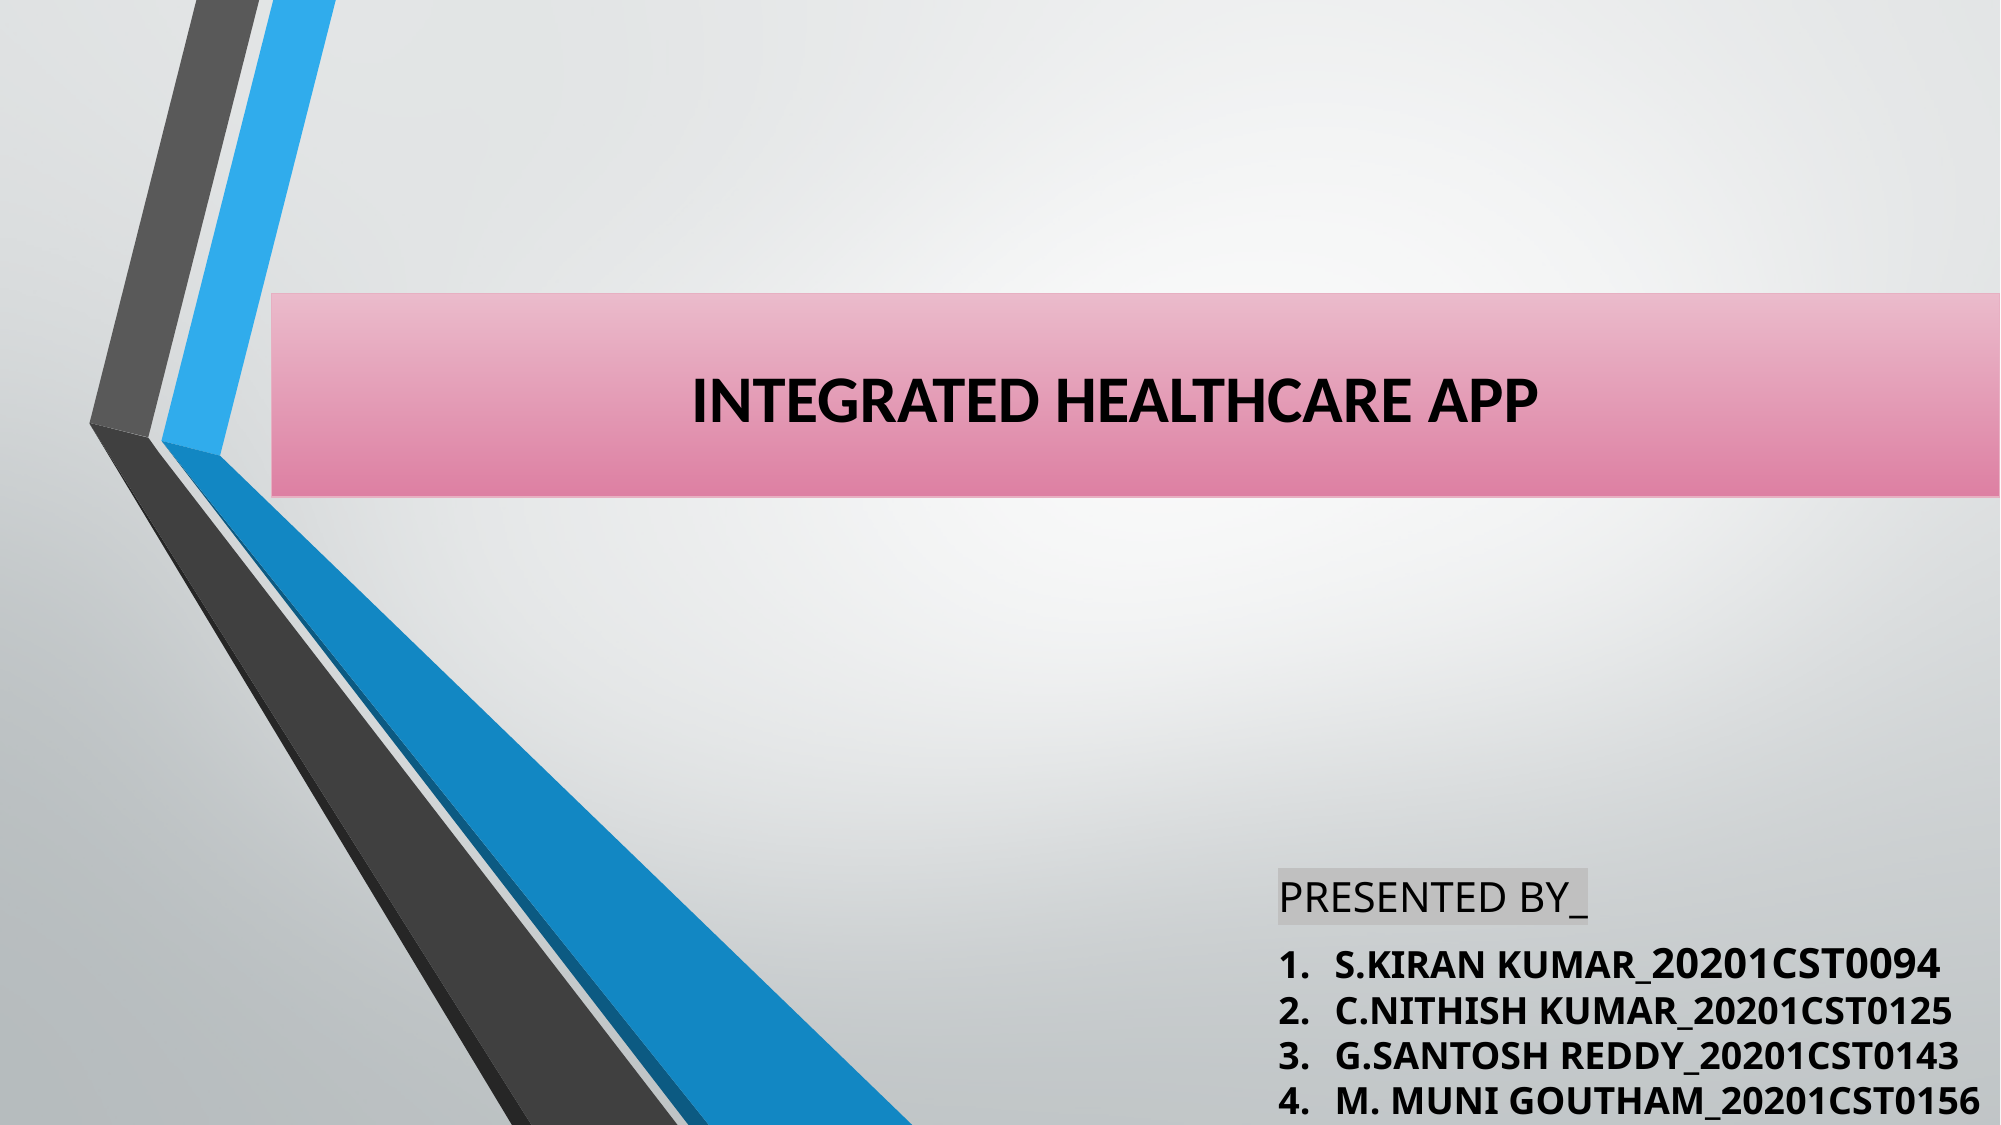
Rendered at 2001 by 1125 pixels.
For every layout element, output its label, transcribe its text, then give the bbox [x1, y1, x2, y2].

text_box [451, 498, 1765, 600]
text_box INTEGRATED HEALTHCARE APP [271, 293, 2000, 498]
text_box S.KIRAN KUMAR_20201CST0094 C.NITHISH KUMAR_20201CST0125 G.SANTOSH REDDY_20201CST0143 M. MUNI GOUTHAM_20201CST0156 [1263, 929, 2000, 1125]
text_box PRESENTED BY_ [1263, 863, 1864, 929]
